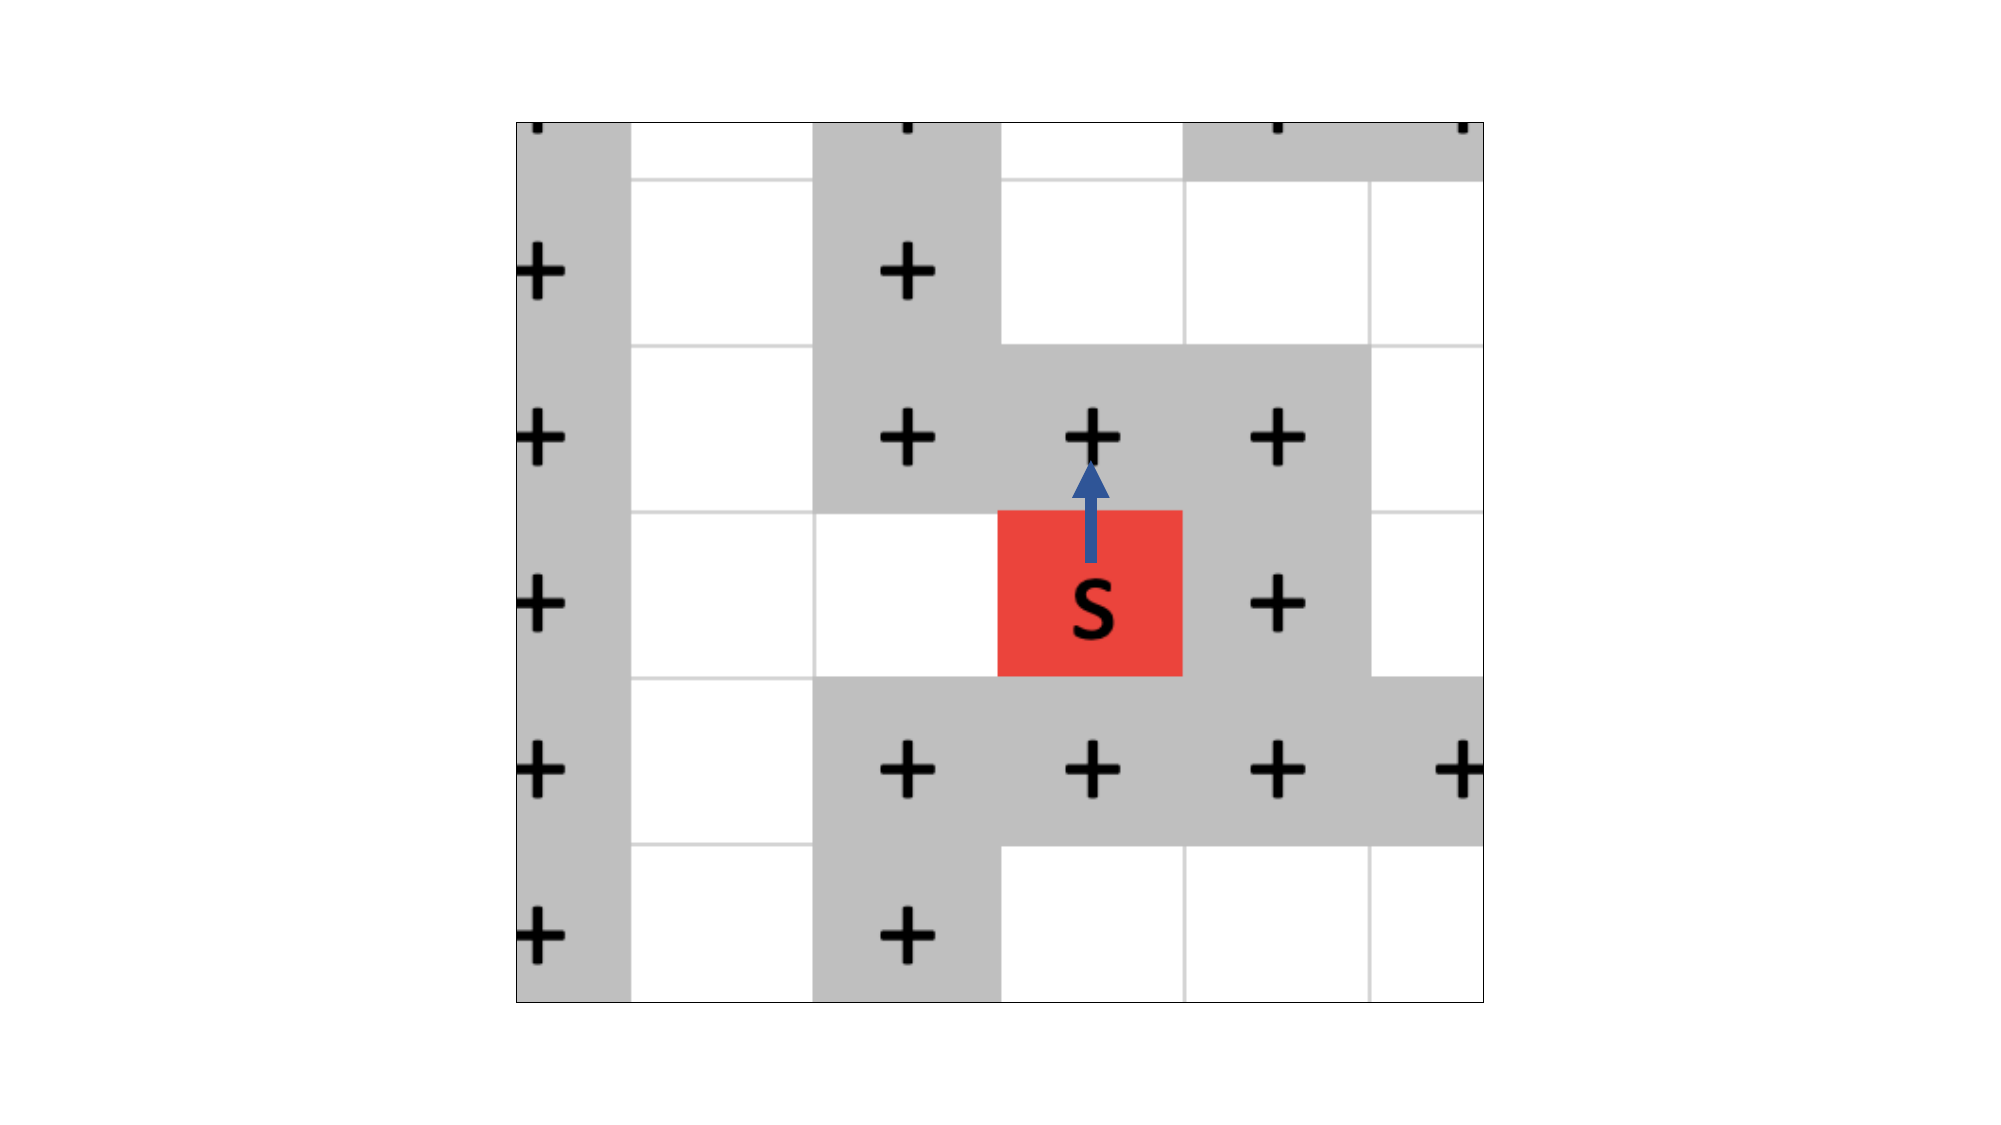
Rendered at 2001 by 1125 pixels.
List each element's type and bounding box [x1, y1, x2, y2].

picture [516, 122, 1484, 1003]
